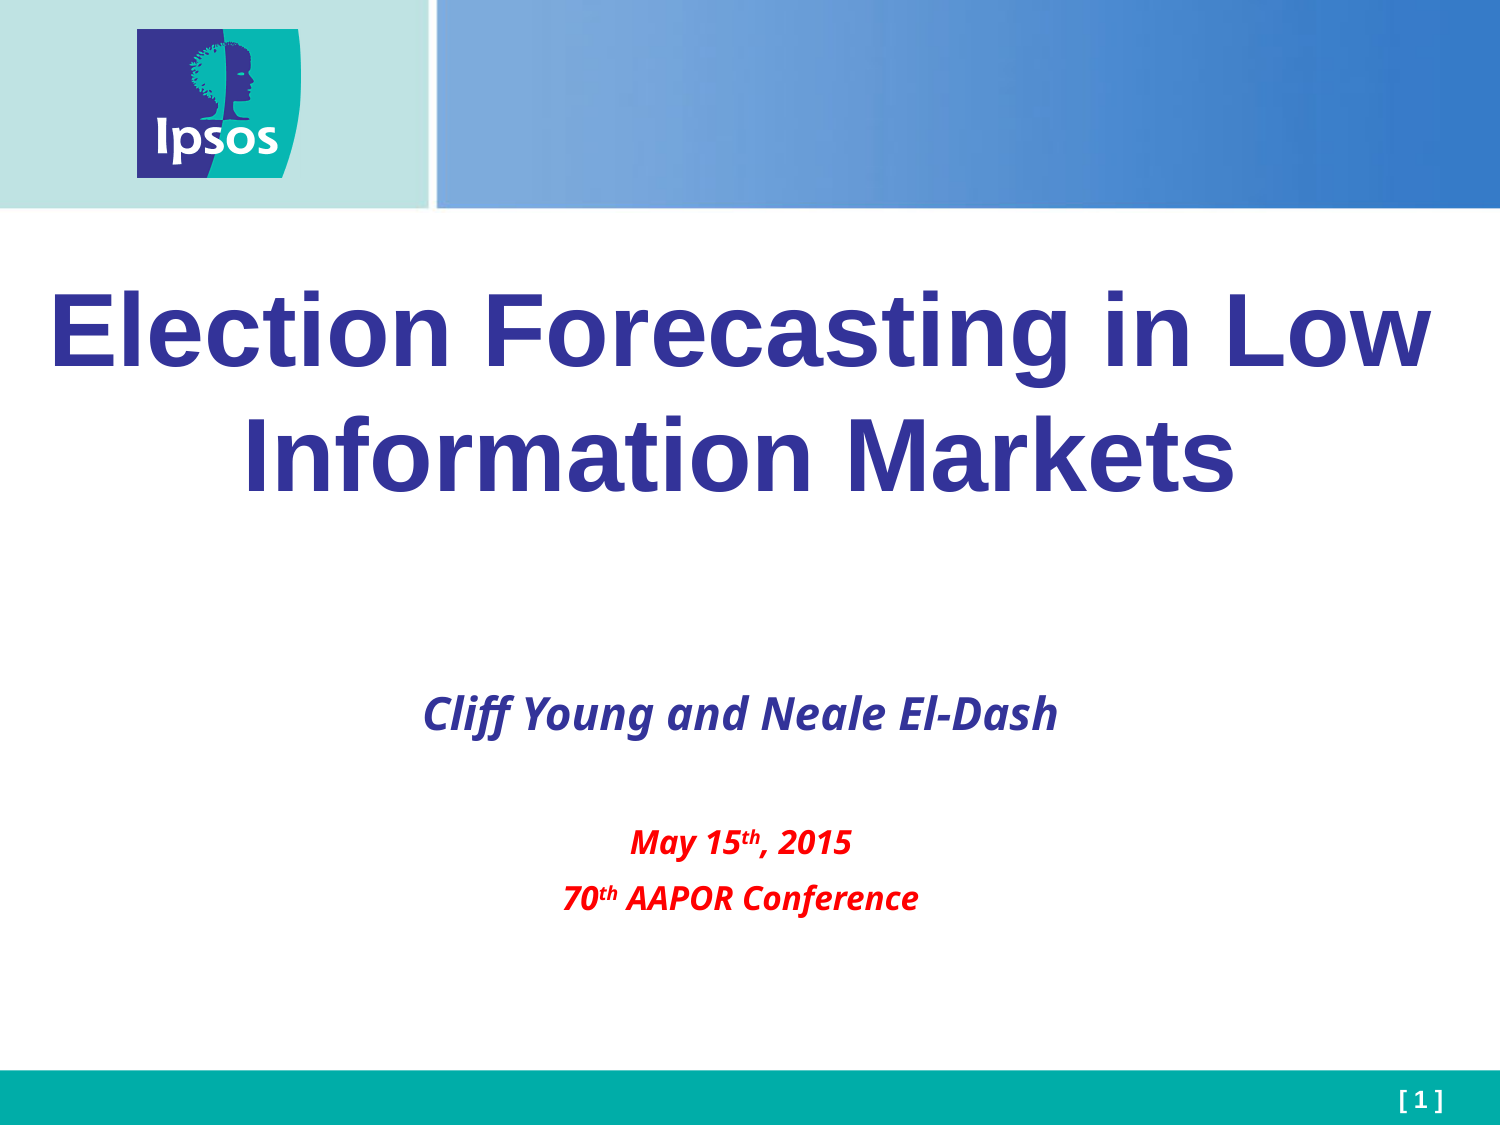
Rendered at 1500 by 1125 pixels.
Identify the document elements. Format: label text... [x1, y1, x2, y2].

picture [0, 0, 1500, 213]
list Election Forecasting in Low Information Markets Cliff Young and Neale El-Dash May 15th, 2015 70th AAPOR Conference [0, 255, 1500, 1000]
